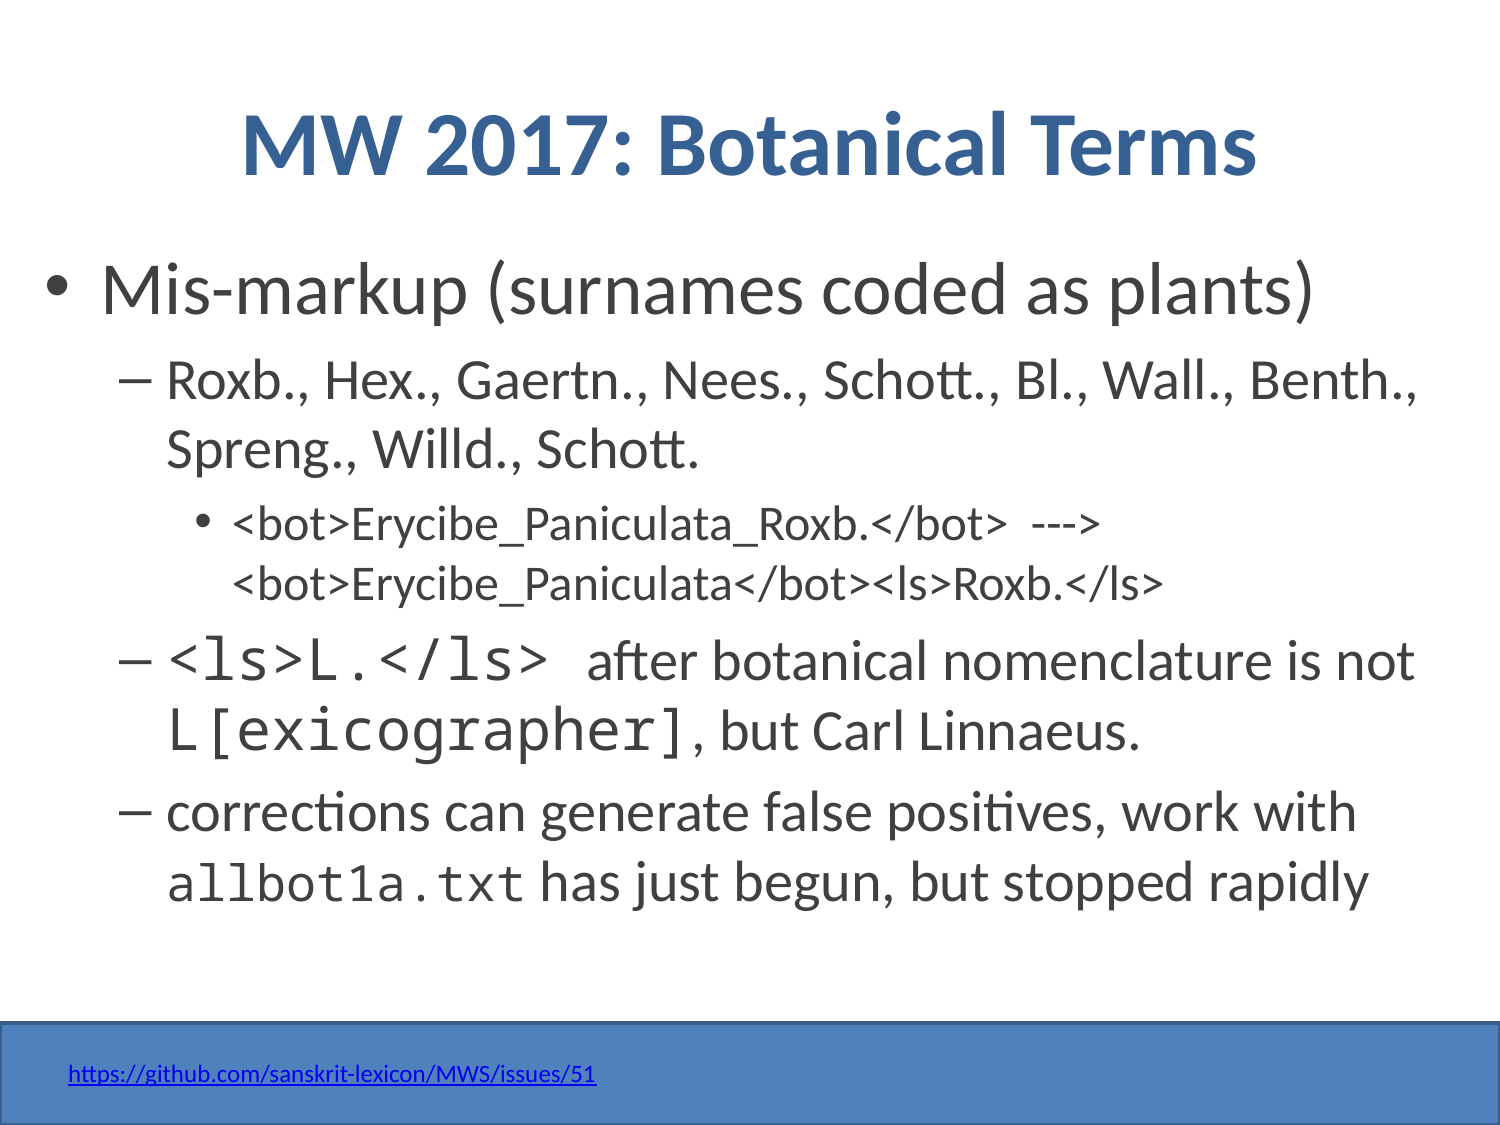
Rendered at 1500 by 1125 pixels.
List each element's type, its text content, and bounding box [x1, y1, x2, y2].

slide_number https://github.com/sanskrit-lexicon/MWS/issues/51 [53, 1042, 1471, 1103]
text_box [0, 1021, 1500, 1125]
title MW 2017: Botanical Terms [75, 45, 1425, 231]
list Mis-markup (surnames coded as plants) Roxb., Hex., Gaertn., Nees., Schott., Bl., Wall., Benth., Spreng., Willd., Schott. <bot>Erycibe_Paniculata_Roxb.</bot> ---> <bot>Erycibe_Paniculata</bot><ls>Roxb.</ls> <ls>L.</ls> after botanical nomenclature is not L[exicographer], but Carl Linnaeus. corrections can generate false positives, work with allbot1a.txt has just begun, but stopped rapidly [29, 231, 1471, 1005]
